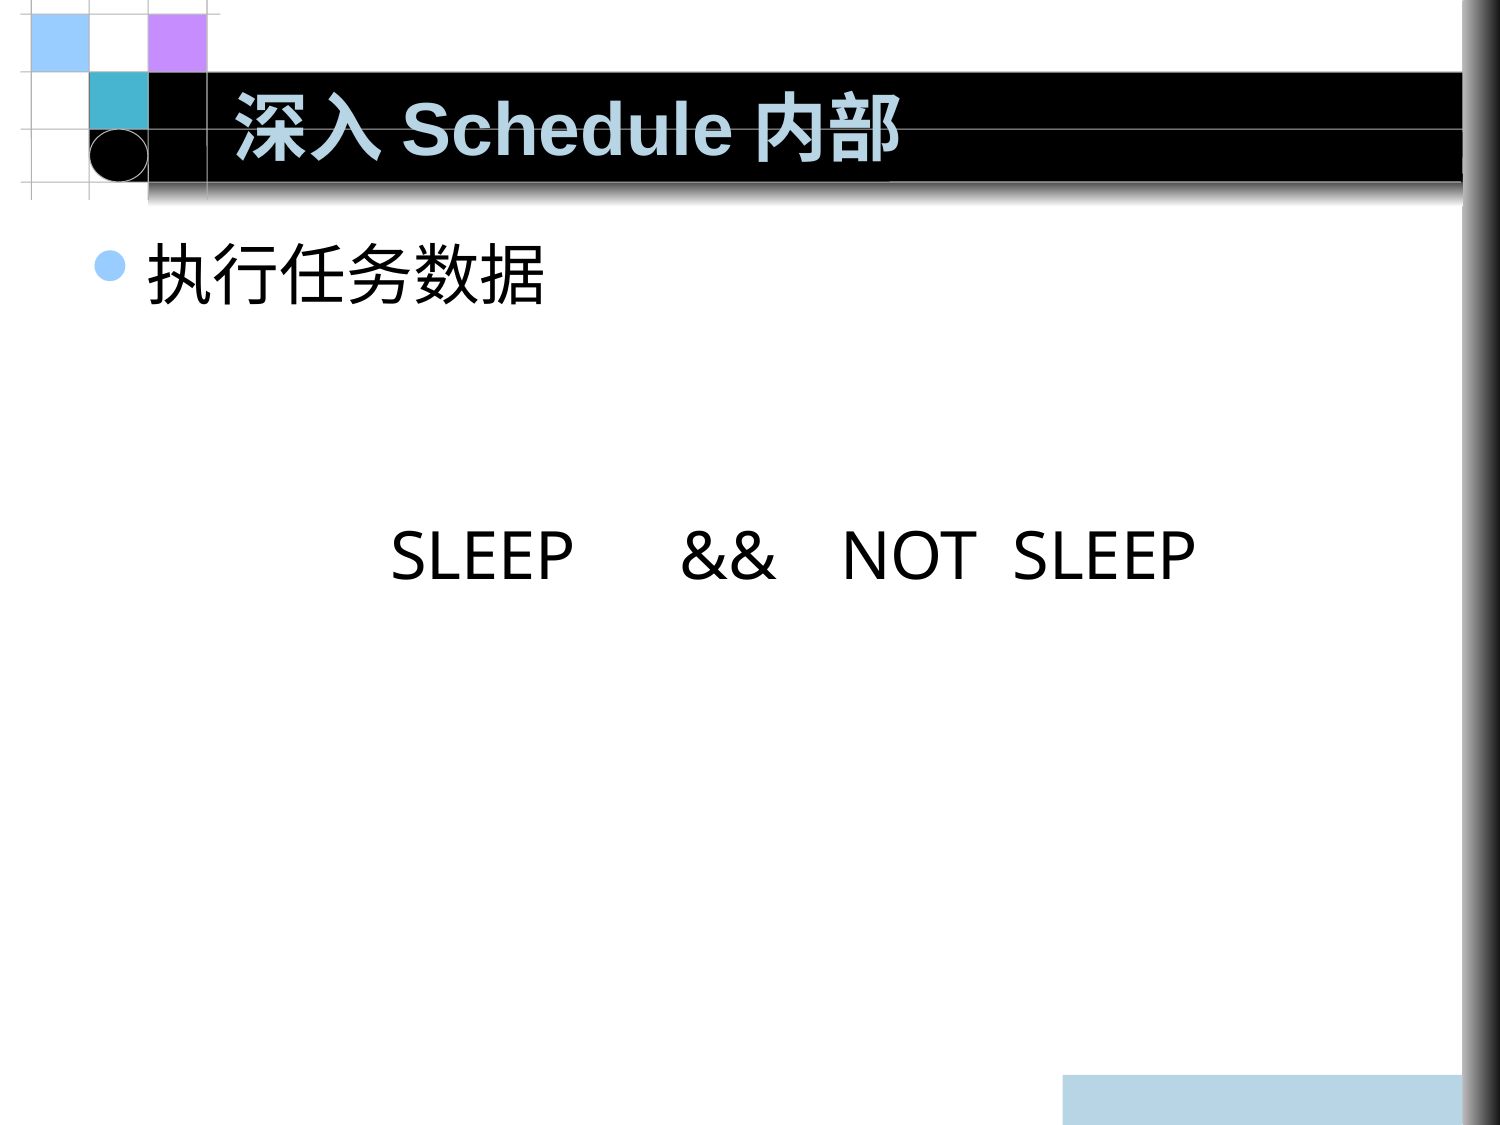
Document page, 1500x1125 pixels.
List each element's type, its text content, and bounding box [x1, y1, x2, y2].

list 执行任务数据 SLEEP && NOT SLEEP [75, 224, 1425, 1038]
title 深入Schedule内部 [218, 66, 1459, 185]
